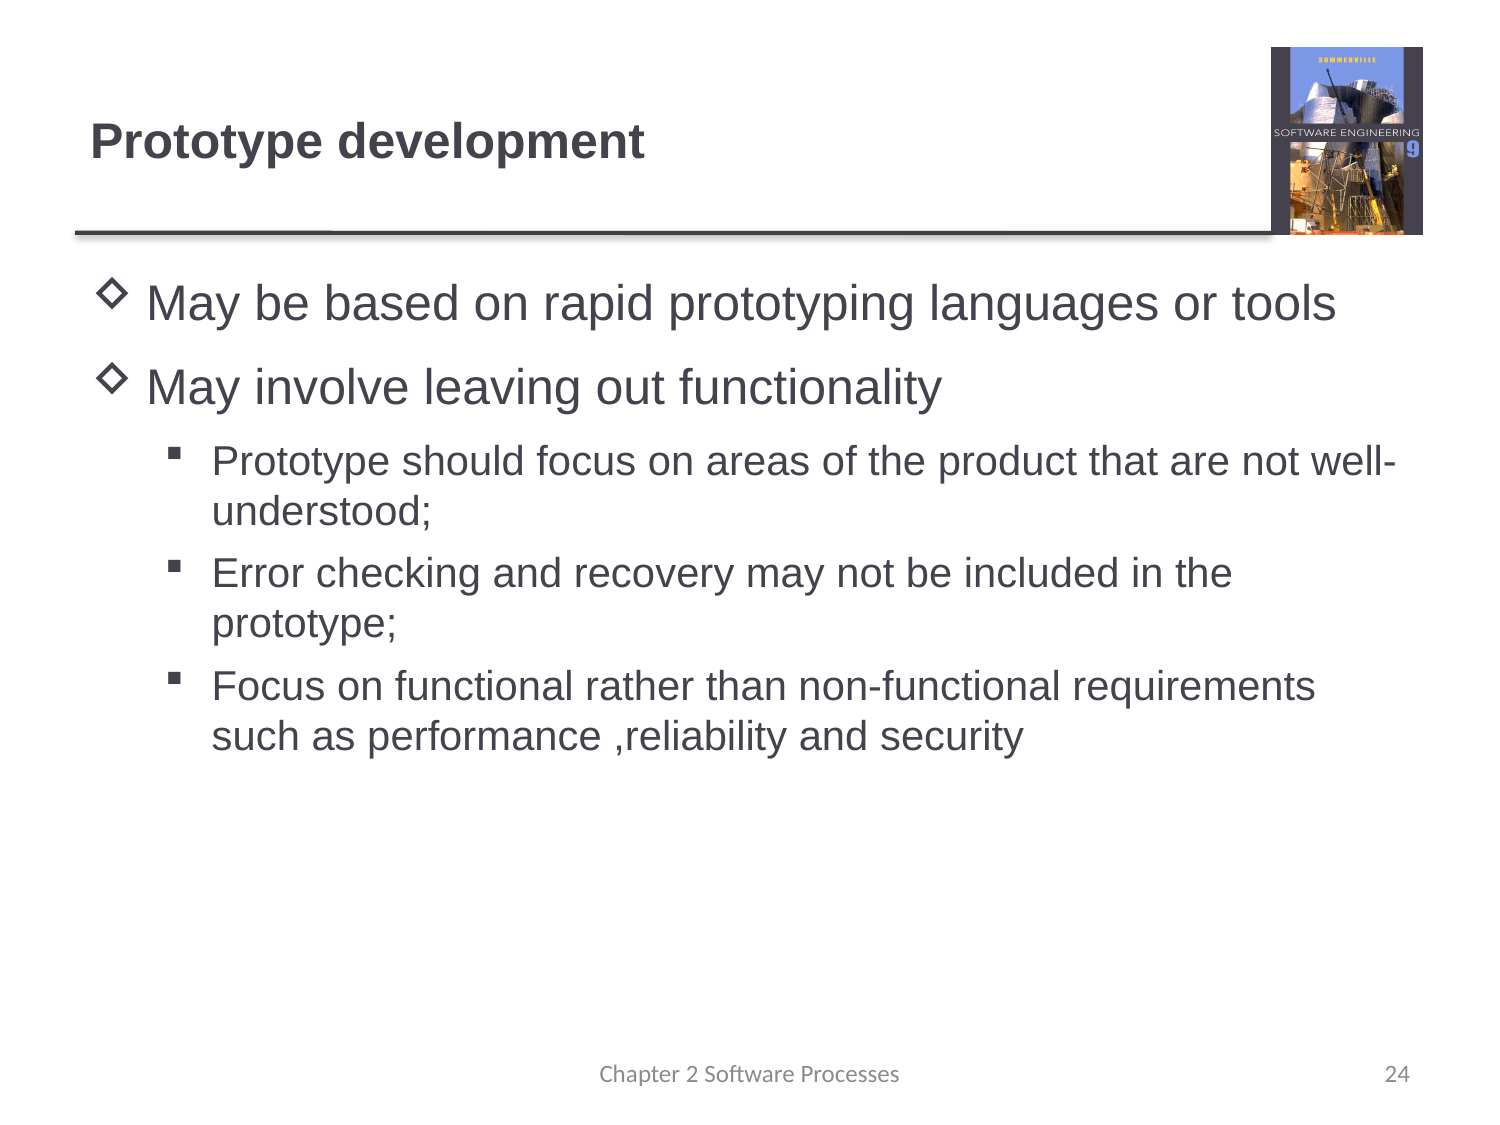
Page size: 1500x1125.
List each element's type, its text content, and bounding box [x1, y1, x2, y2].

list May be based on rapid prototyping languages or tools May involve leaving out functionality Prototype should focus on areas of the product that are not well-understood; Error checking and recovery may not be included in the prototype; Focus on functional rather than non-functional requirements such as performance ,reliability and security [75, 262, 1425, 1005]
slide_number 24 [1074, 1042, 1425, 1103]
picture [1272, 47, 1423, 235]
footer Chapter 2 Software Processes [512, 1042, 988, 1103]
title Prototype development [74, 44, 1272, 233]
